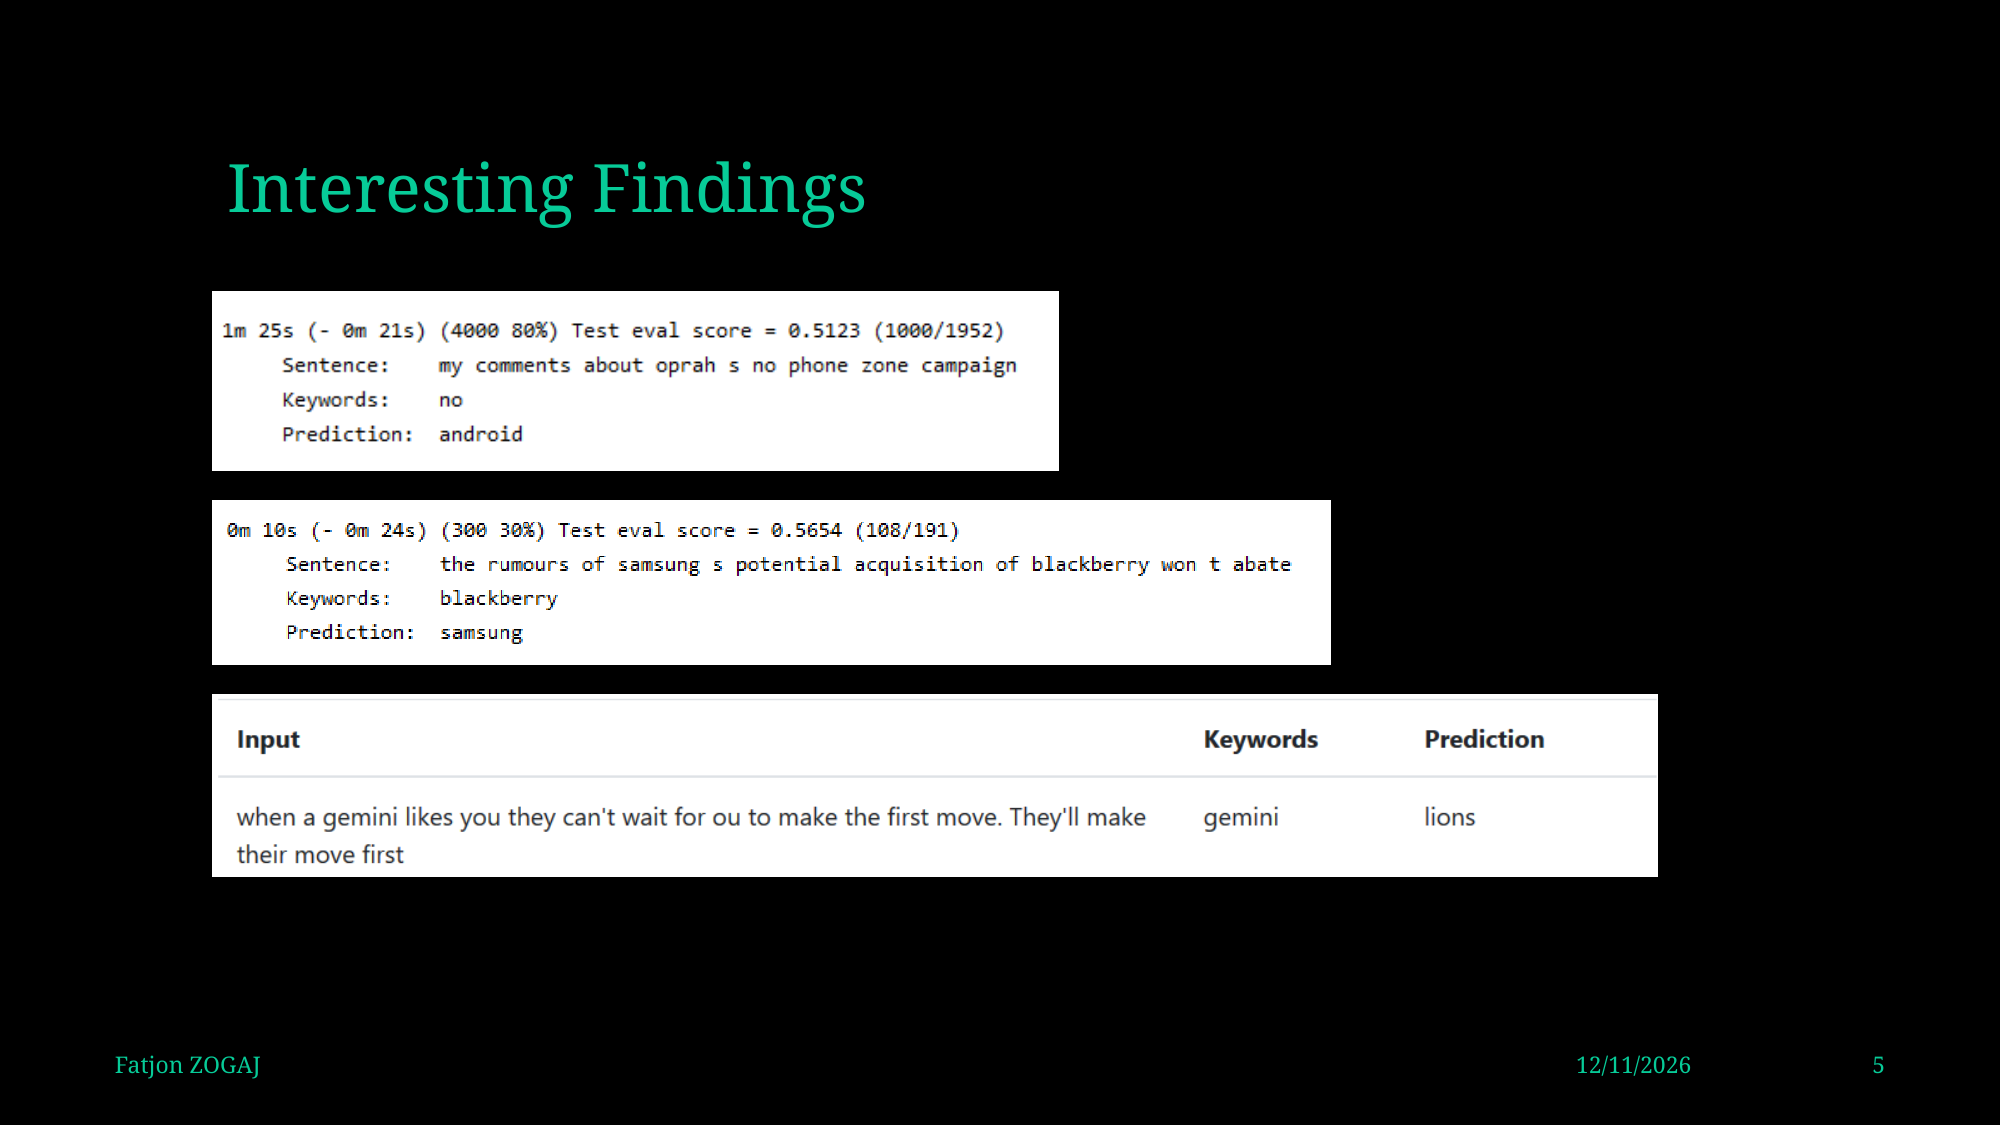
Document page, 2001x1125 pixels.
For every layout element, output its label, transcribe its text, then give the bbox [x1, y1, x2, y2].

slide_number 5 [1764, 1047, 1900, 1085]
picture [212, 694, 1658, 878]
picture [212, 500, 1331, 665]
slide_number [1545, 1047, 1707, 1085]
title Interesting Findings [212, 59, 1788, 235]
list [212, 291, 1059, 471]
footer Fatjon ZOGAJ [99, 1047, 1101, 1085]
